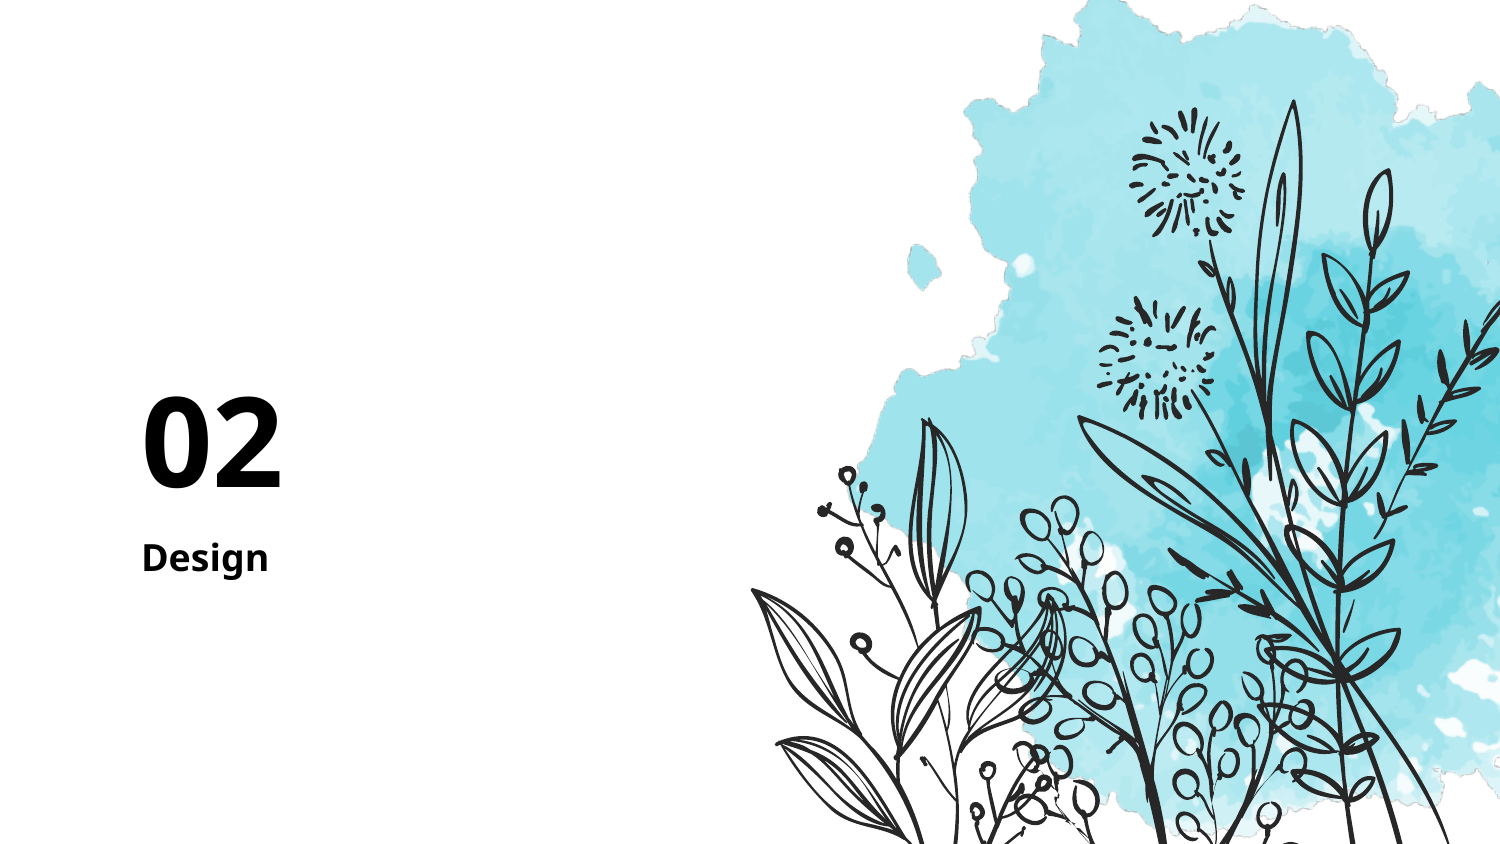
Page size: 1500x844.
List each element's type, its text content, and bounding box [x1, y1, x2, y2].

picture [548, 0, 1500, 844]
title 02 [126, 374, 543, 528]
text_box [1076, 99, 1500, 844]
title Design [126, 528, 543, 608]
